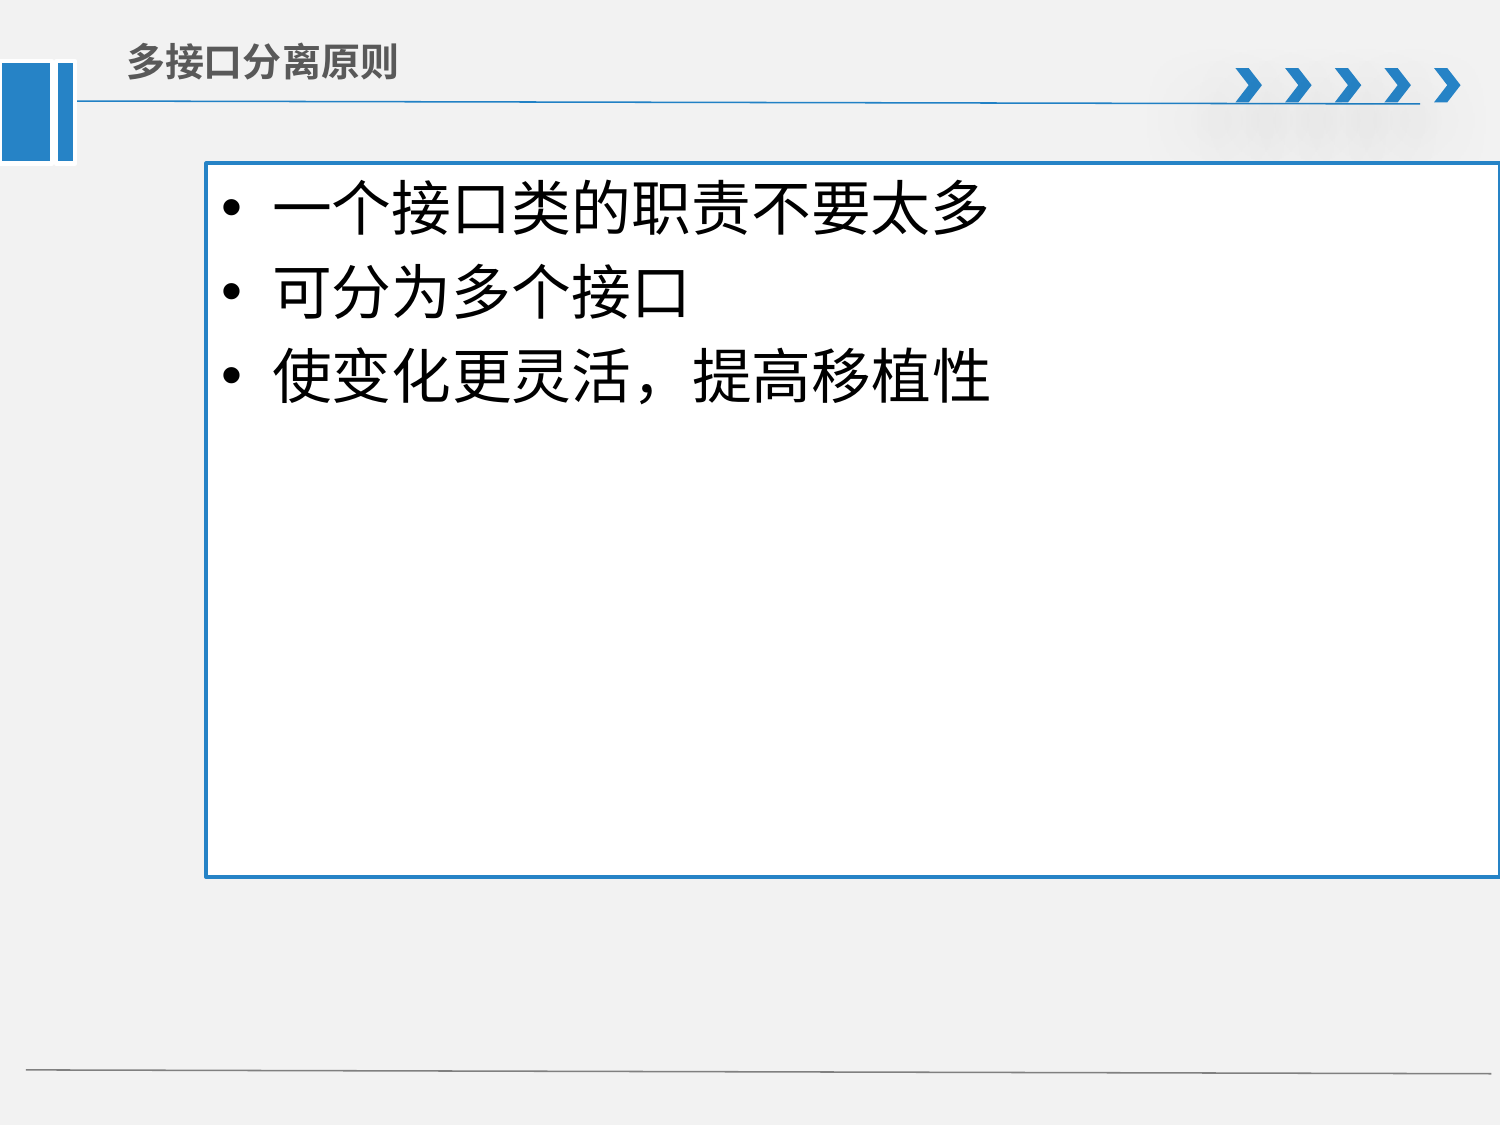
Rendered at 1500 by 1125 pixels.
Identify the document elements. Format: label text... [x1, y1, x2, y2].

title 多接口分离原则 [111, 20, 633, 103]
list 一个接口类的职责不要太多 可分为多个接口 使变化更灵活，提高移植性 [204, 161, 1500, 879]
